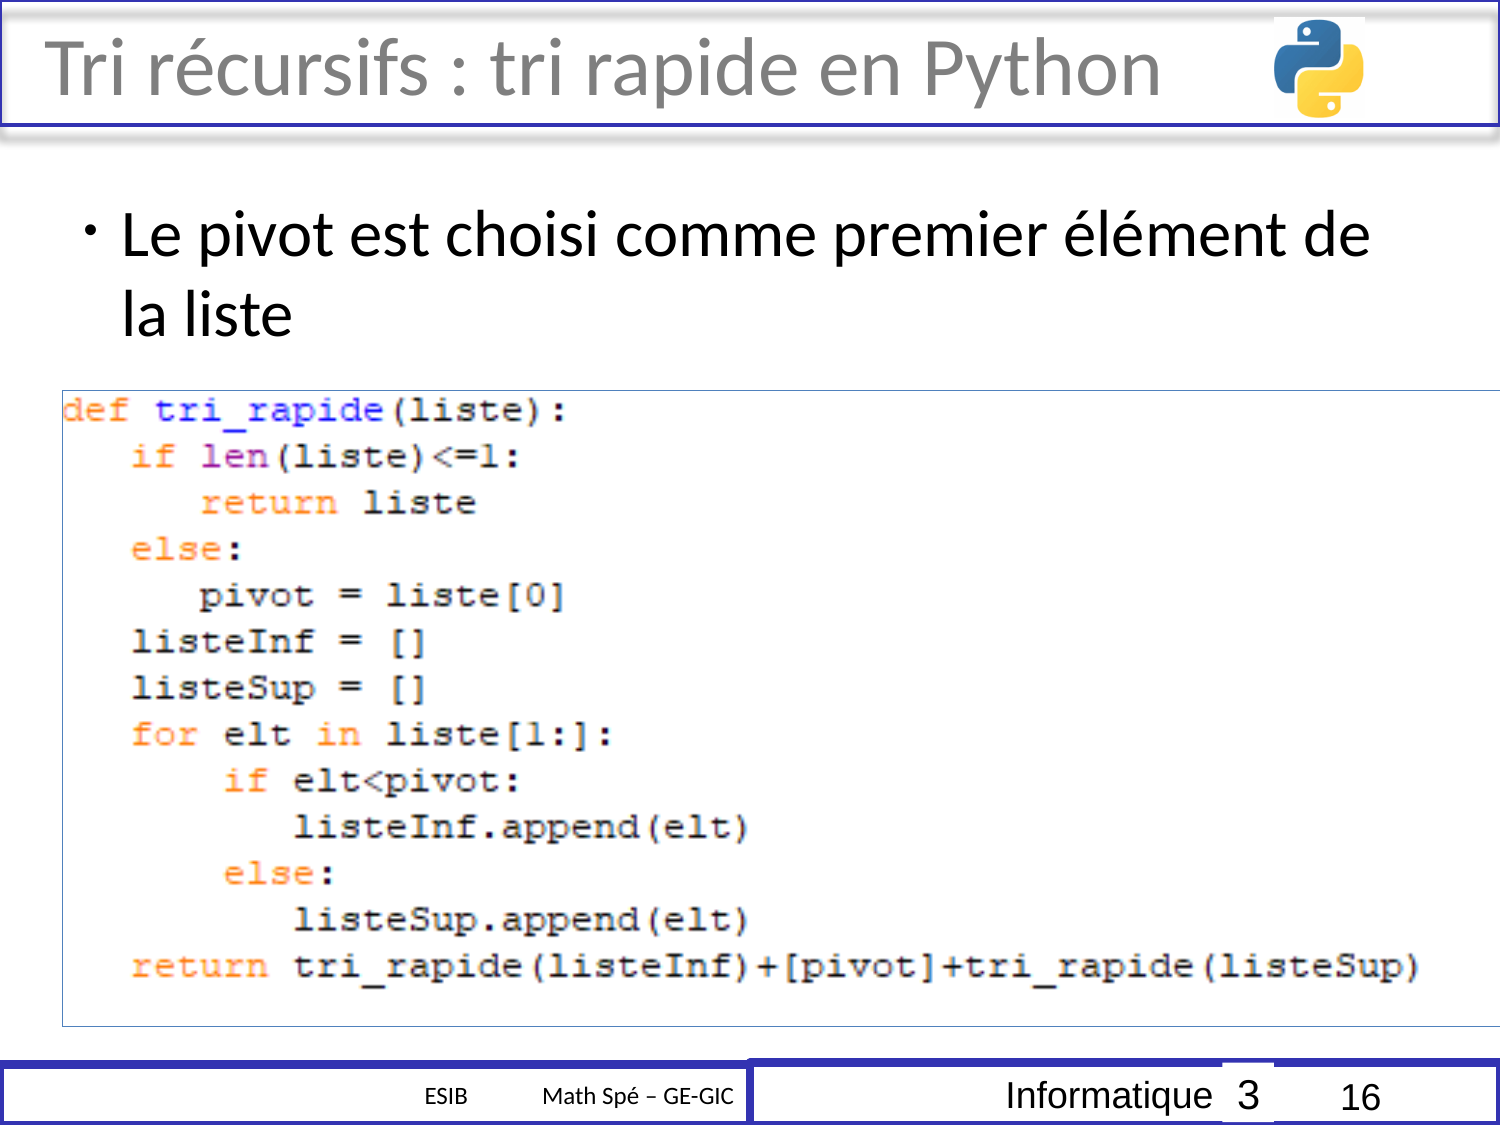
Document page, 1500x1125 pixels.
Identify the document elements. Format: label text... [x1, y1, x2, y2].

title Tri récursifs : tri rapide en Python [0, 0, 1463, 125]
picture [62, 390, 1500, 1027]
slide_number 16 [1325, 1065, 1500, 1125]
list Le pivot est choisi comme premier élément de la liste [50, 174, 1425, 1005]
